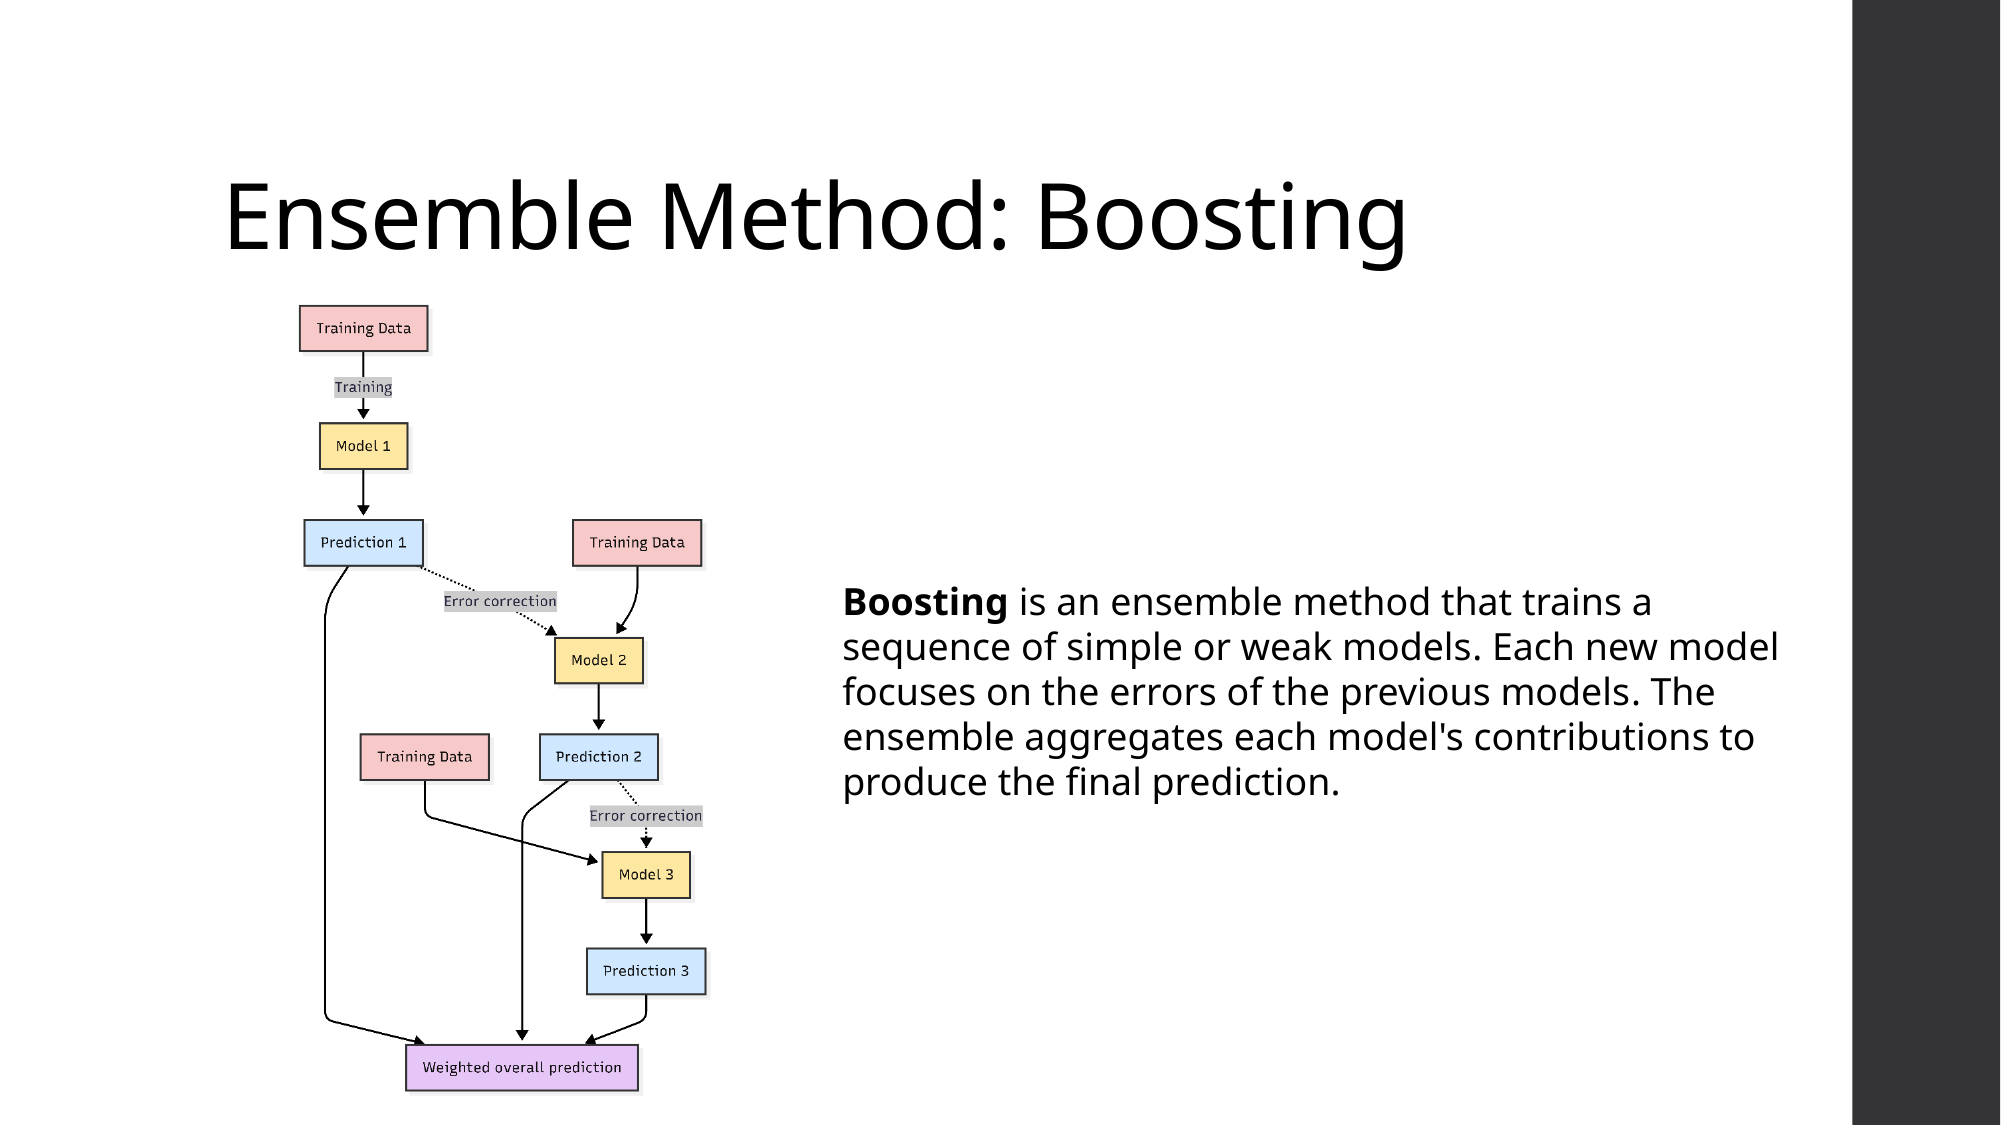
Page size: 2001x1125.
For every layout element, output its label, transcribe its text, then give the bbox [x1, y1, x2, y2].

title Ensemble Method: Boosting [206, 60, 1797, 278]
text_box Boosting is an ensemble method that trains a sequence of simple or weak models. Each new model focuses on the errors of the previous models. The ensemble aggregates each model's contributions to produce the final prediction. [827, 570, 1829, 811]
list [291, 297, 715, 1102]
